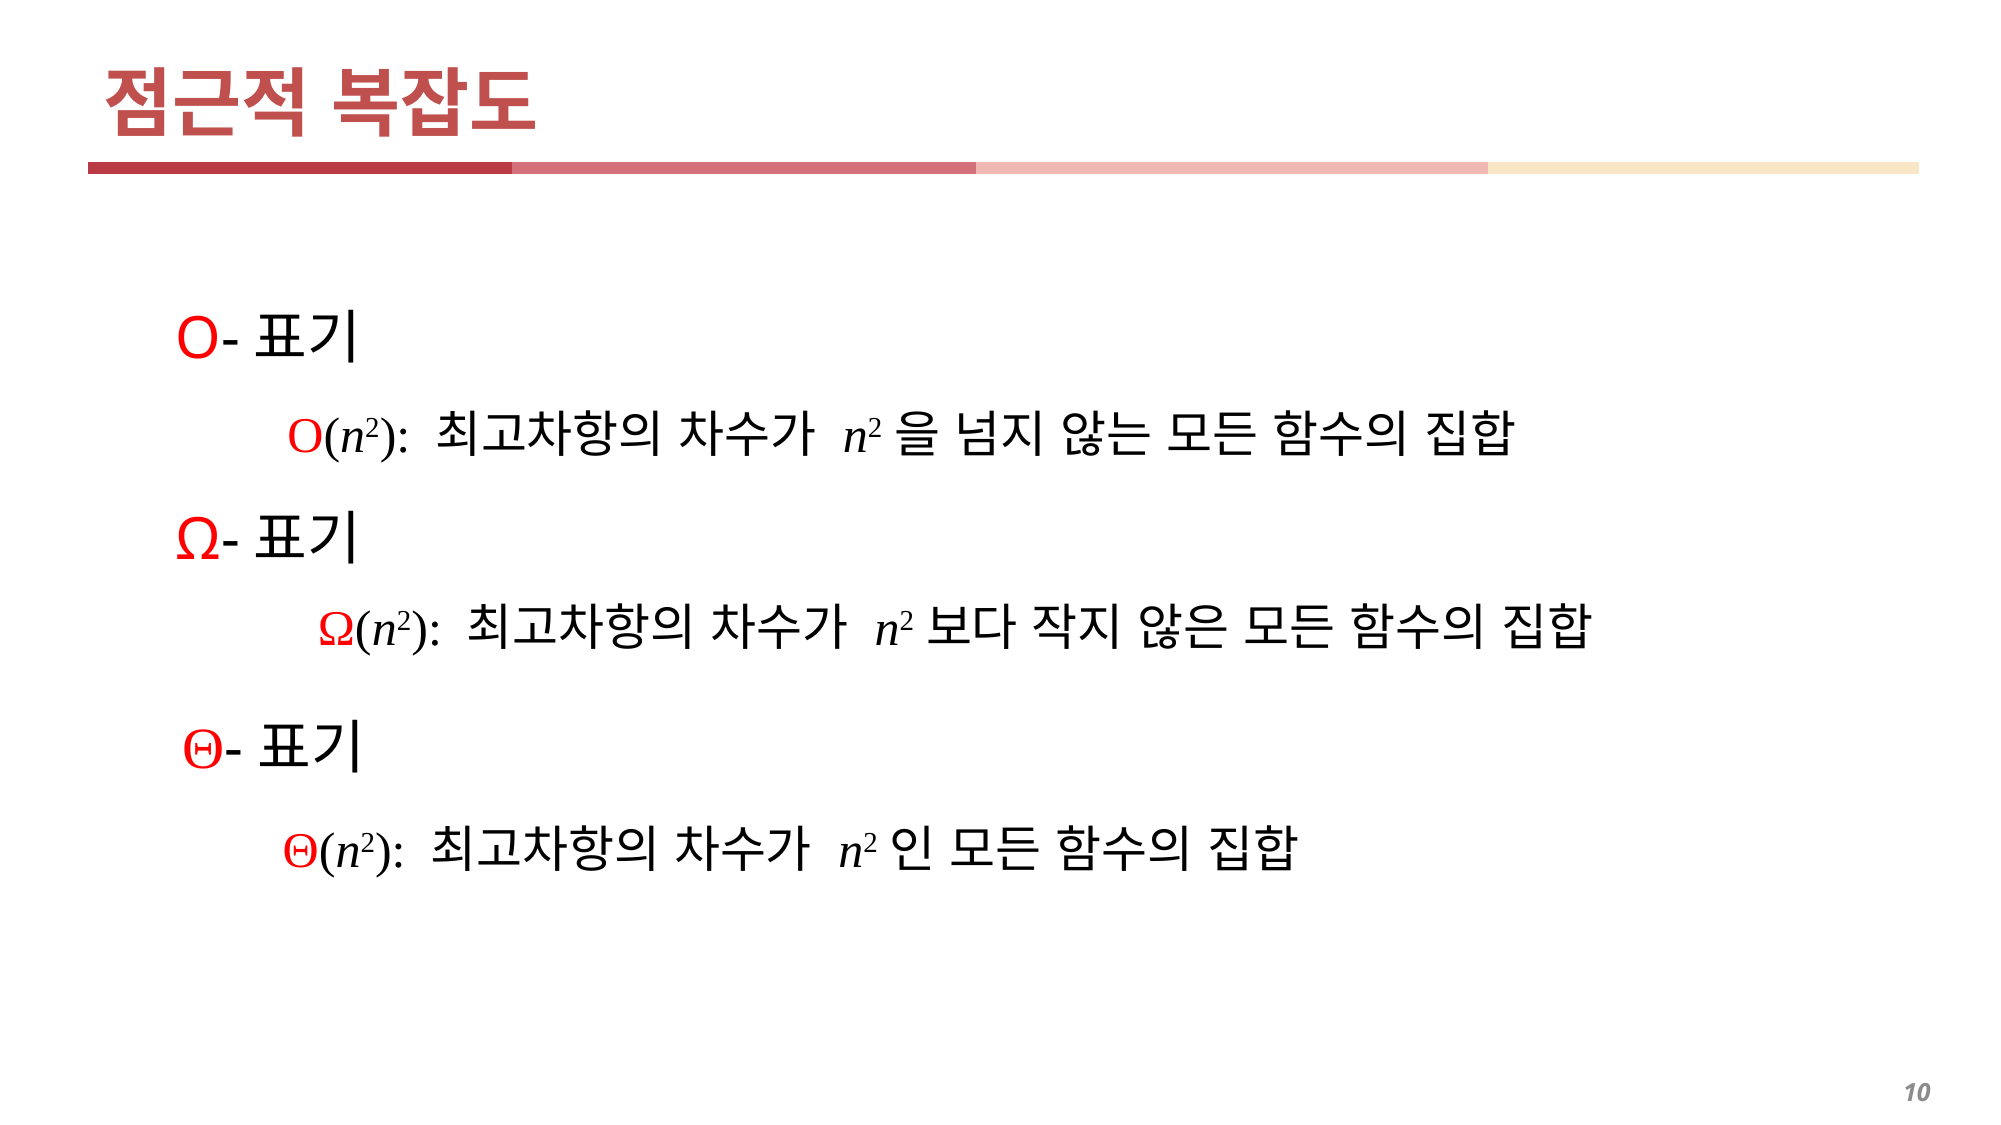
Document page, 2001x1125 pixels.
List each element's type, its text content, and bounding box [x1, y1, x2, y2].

text_box O(n2): 최고차항의 차수가 n2을 넘지 않는 모든 함수의 집합 [272, 395, 1532, 470]
text_box Θ(n2): 최고차항의 차수가 n2인 모든 함수의 집합 [267, 809, 1315, 885]
list 점근적 복잡도 [88, 47, 1914, 167]
text_box Θ-표기 [167, 703, 380, 788]
text_box Ω(n2): 최고차항의 차수가 n2보다 작지 않은 모든 함수의 집합 [303, 587, 1609, 663]
text_box O-표기 [160, 292, 376, 378]
text_box Ω-표기 [160, 493, 376, 579]
